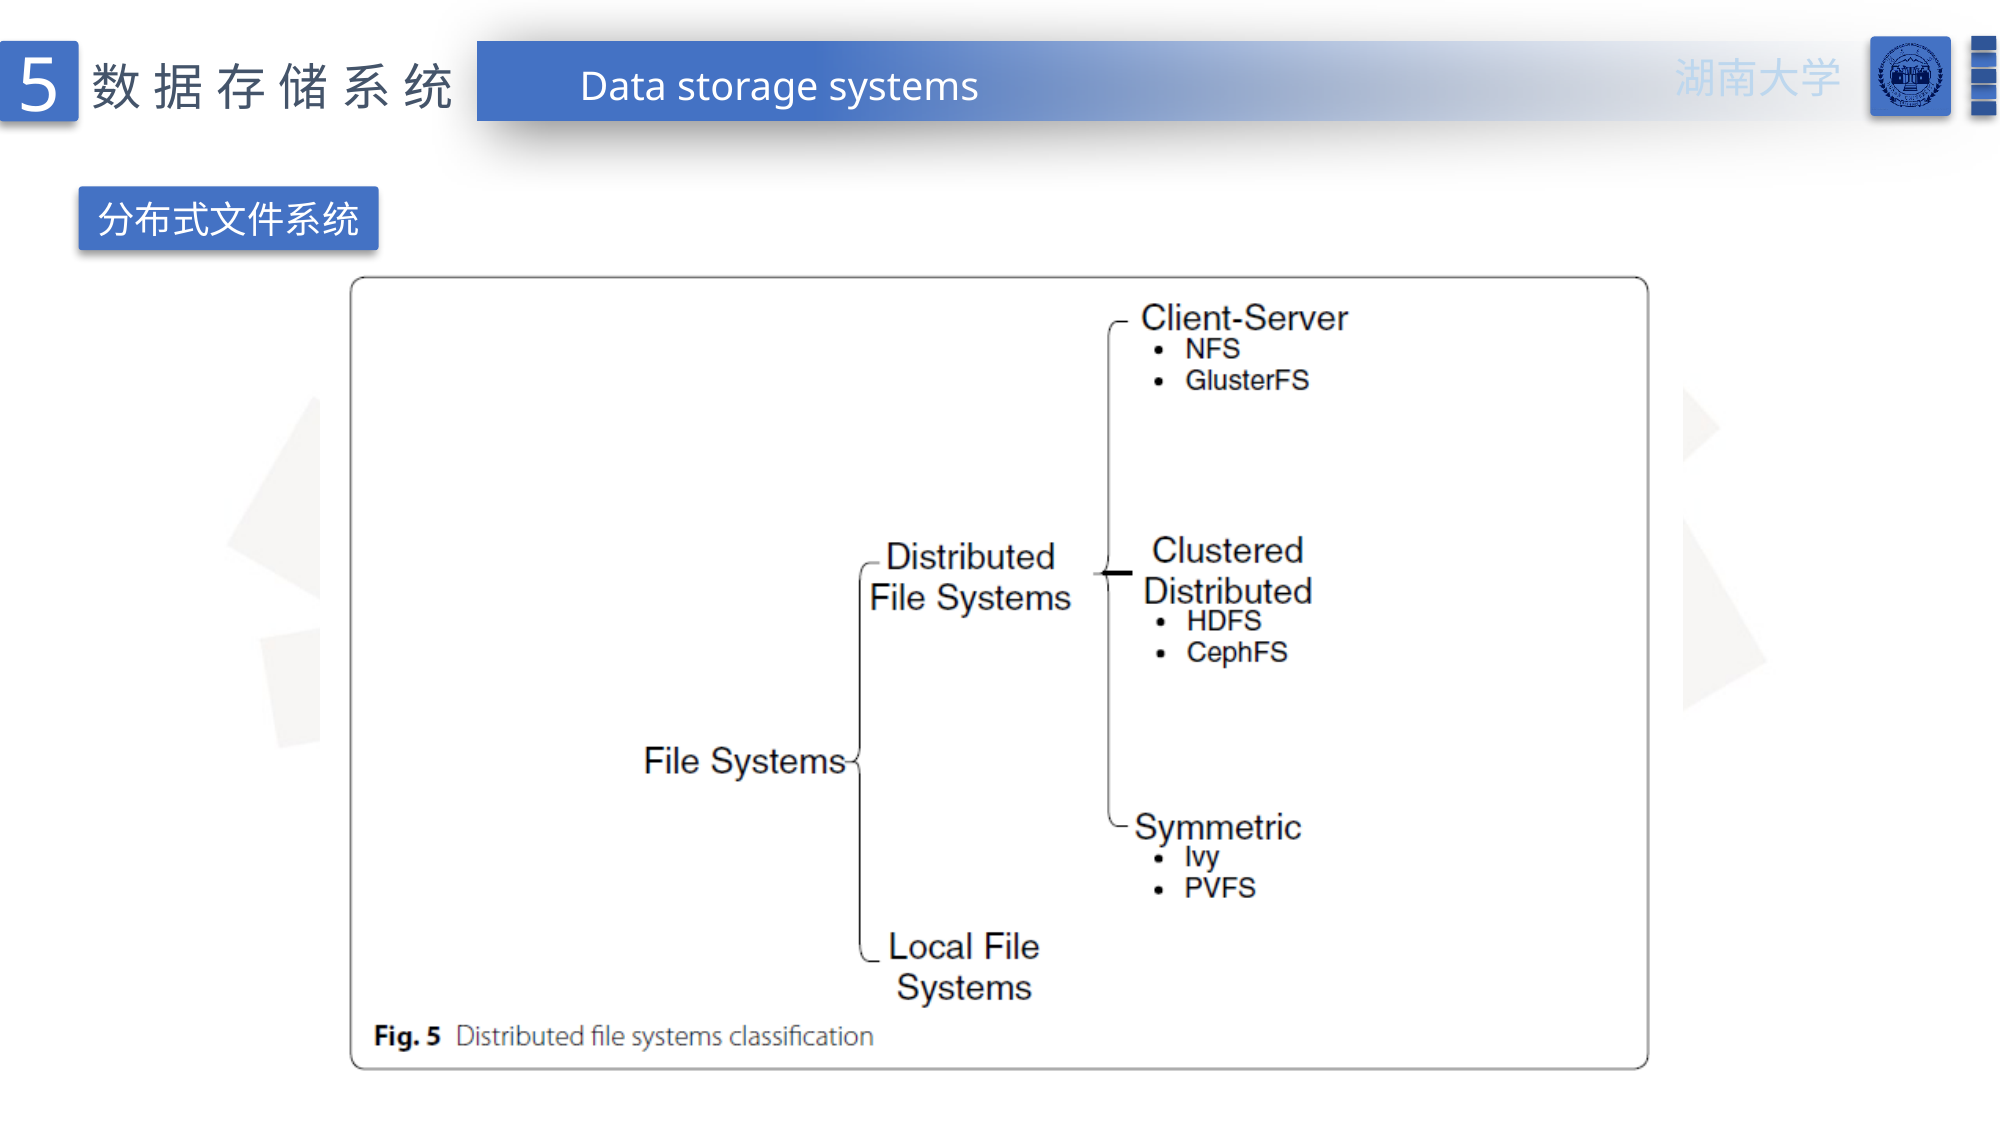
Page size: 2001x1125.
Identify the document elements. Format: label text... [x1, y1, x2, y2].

text_box [476, 40, 1866, 122]
text_box [1953, 116, 1967, 122]
text_box Data storage systems [564, 53, 996, 116]
picture [0, 0, 2001, 1125]
text_box 数据存储系统 [76, 48, 493, 124]
text_box 5 [0, 39, 80, 123]
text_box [1649, 35, 1997, 116]
text_box 分布式文件系统 [77, 185, 380, 252]
